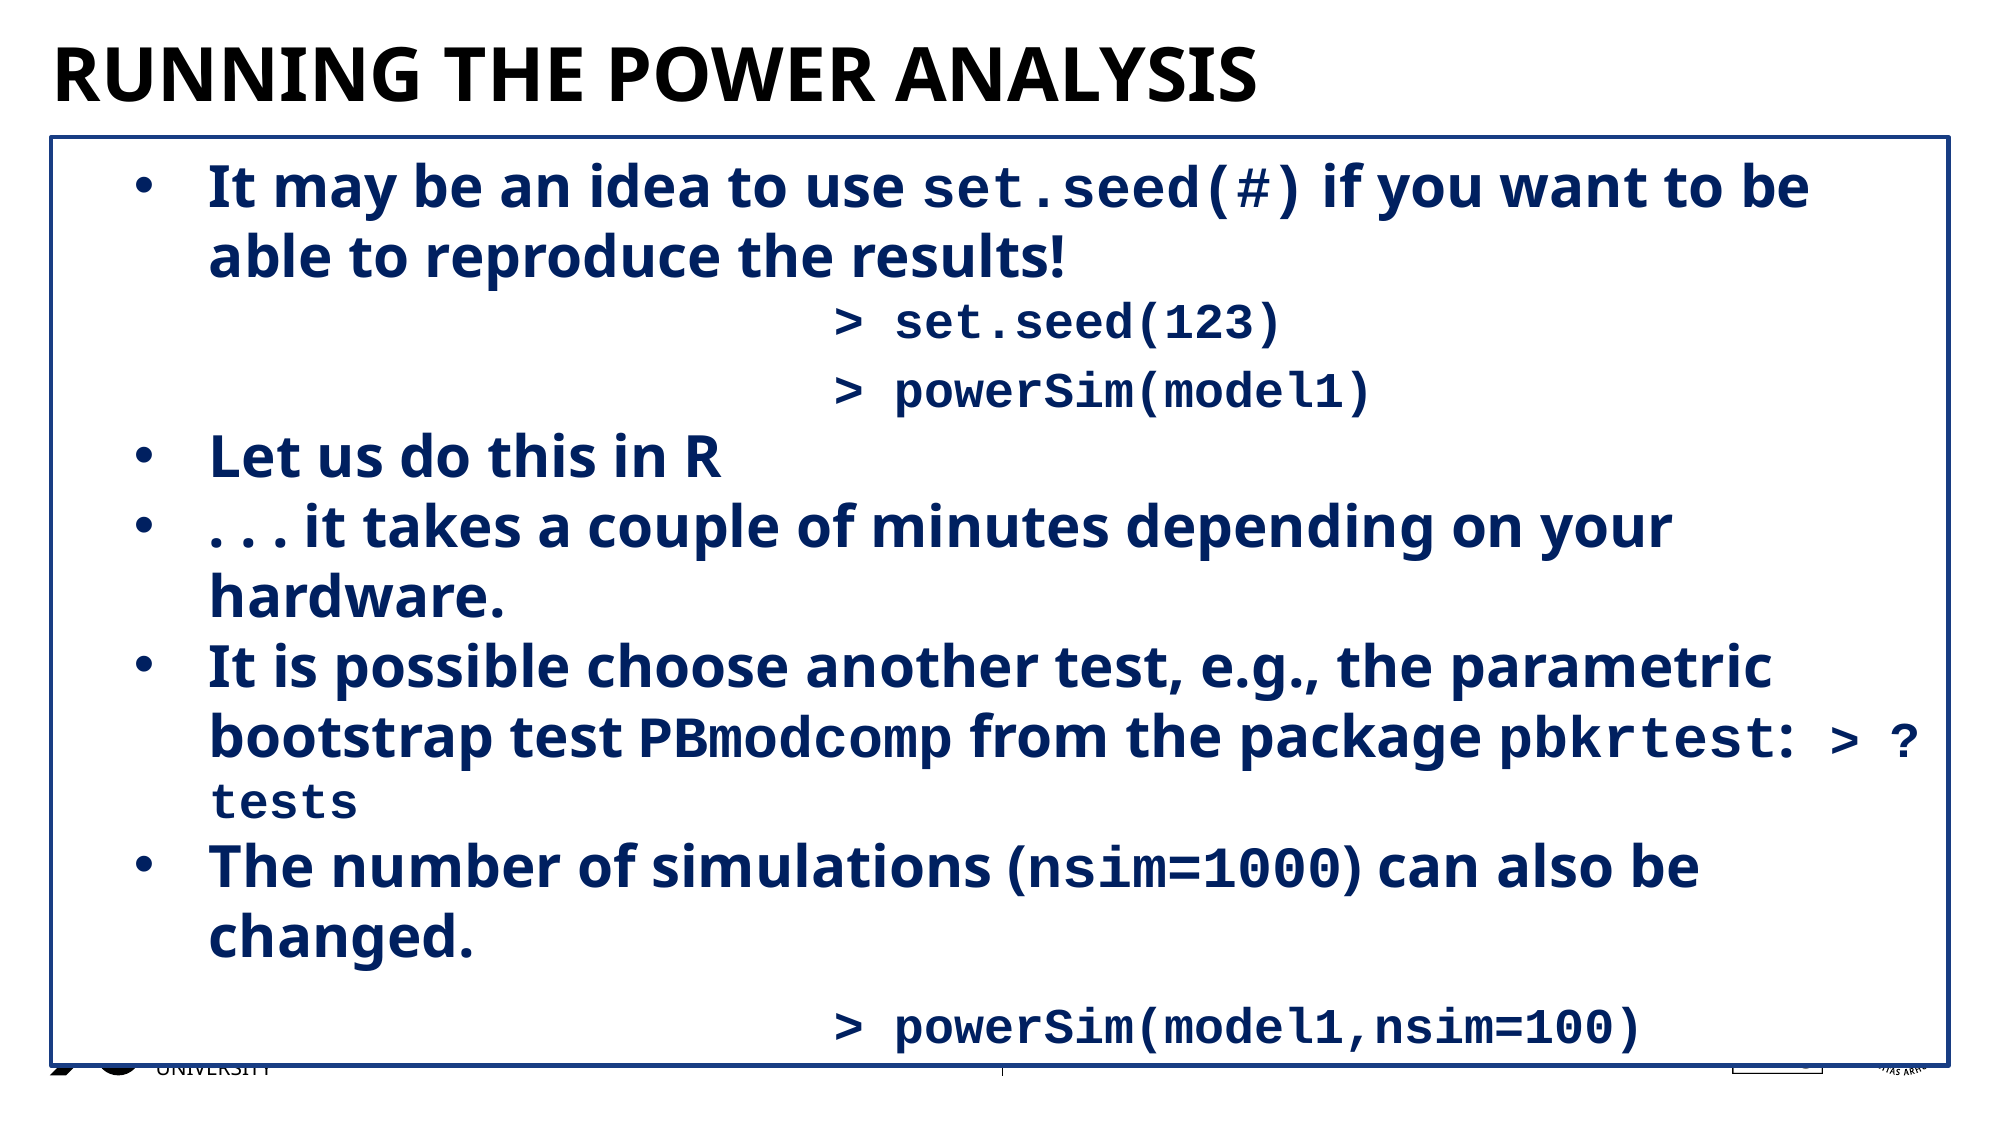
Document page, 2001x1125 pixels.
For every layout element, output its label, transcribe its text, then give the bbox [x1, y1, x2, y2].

picture [1732, 1068, 1823, 1074]
title running the power analysis [51, 37, 1950, 135]
text_box It may be an idea to use set.seed(#) if you want to be able to reproduce the results! > set.seed(123) > powerSim(model1) Let us do this in R . . . it takes a couple of minutes depending on your hardware. It is possible choose another test, e.g., the parametric bootstrap test PBmodcomp from the package pbkrtest: > ?tests The number of simulations (nsim=1000) can also be changed. > powerSim(model1,nsim=100) [49, 135, 1951, 1068]
